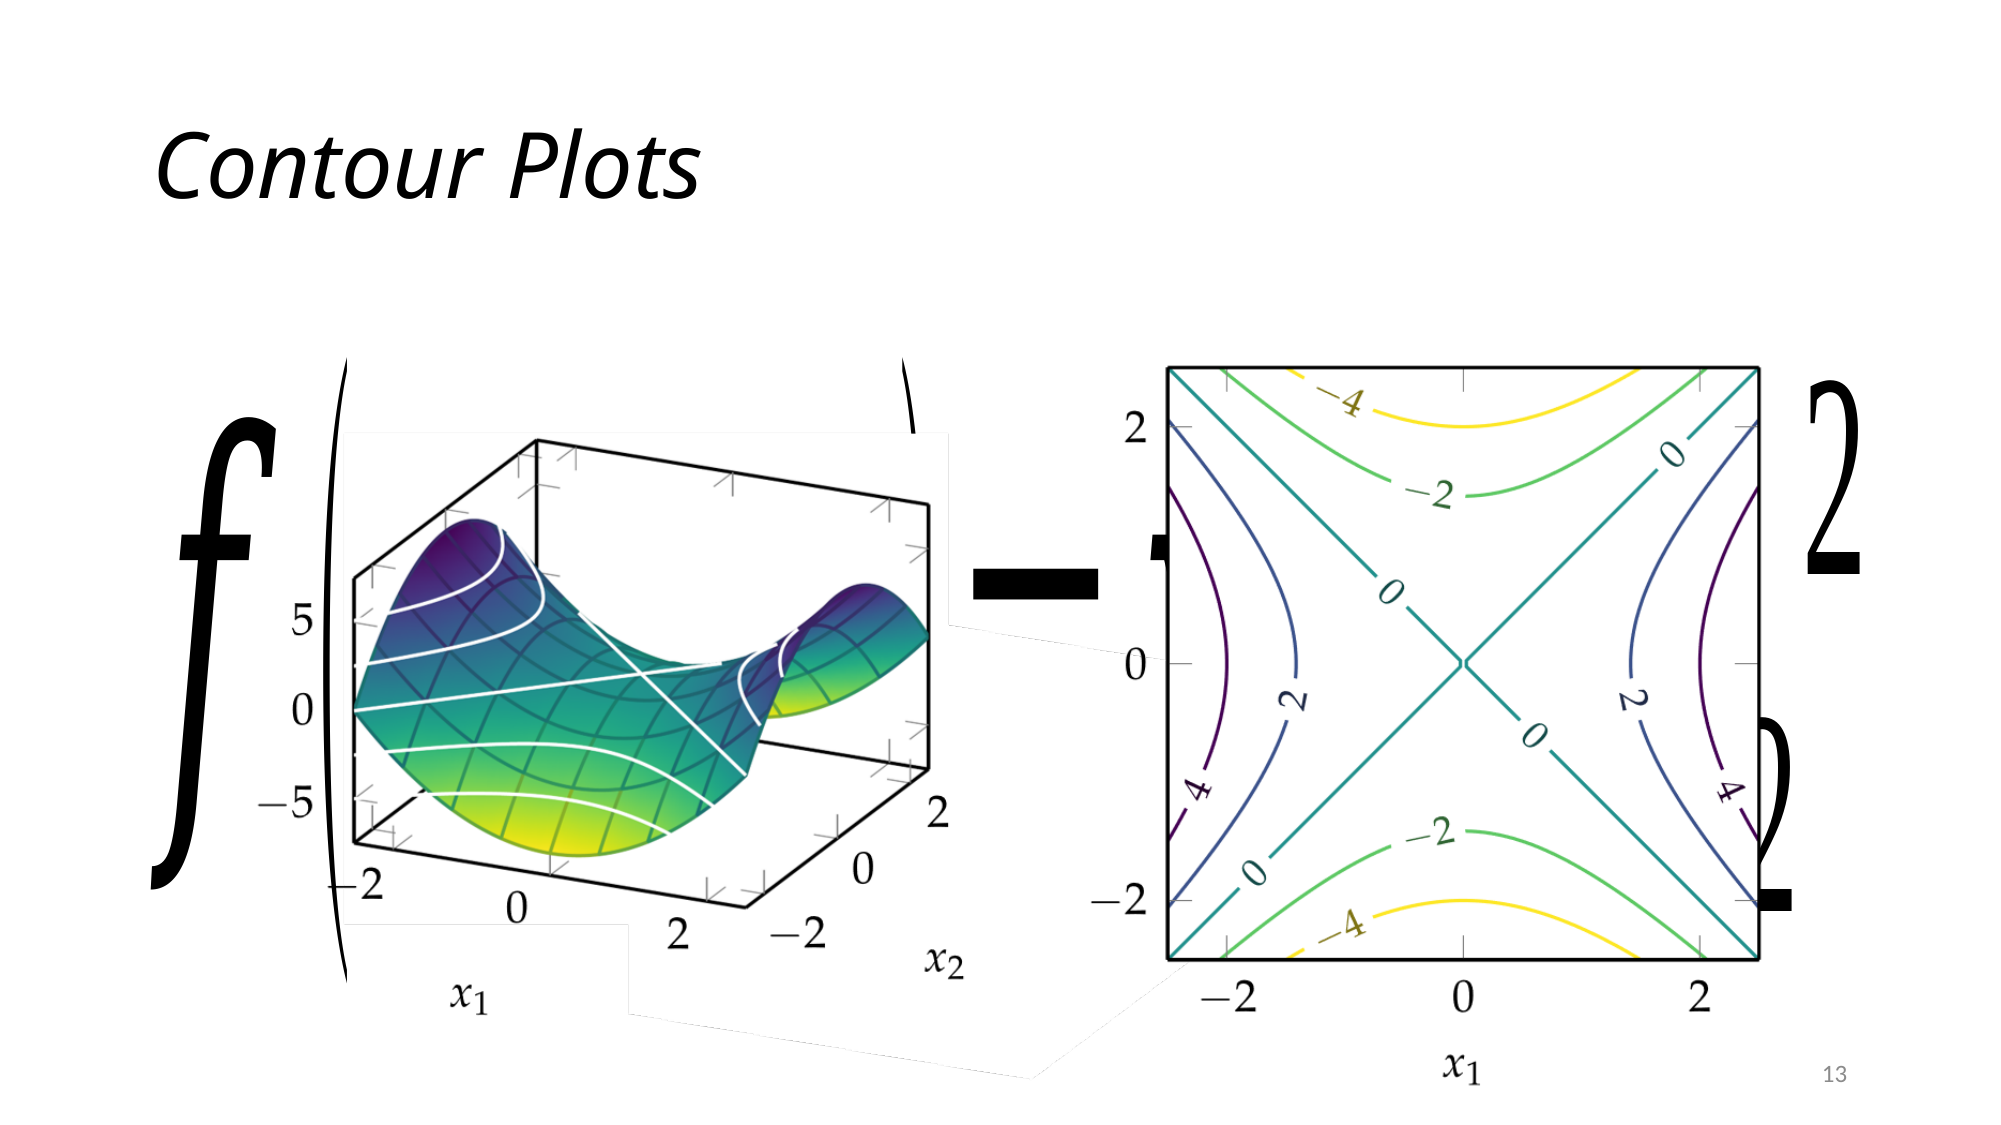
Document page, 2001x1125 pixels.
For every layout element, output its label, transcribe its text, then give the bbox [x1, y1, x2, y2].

title Contour Plots [137, 59, 1863, 278]
picture [231, 363, 1768, 1109]
slide_number 13 [1768, 1042, 1863, 1103]
